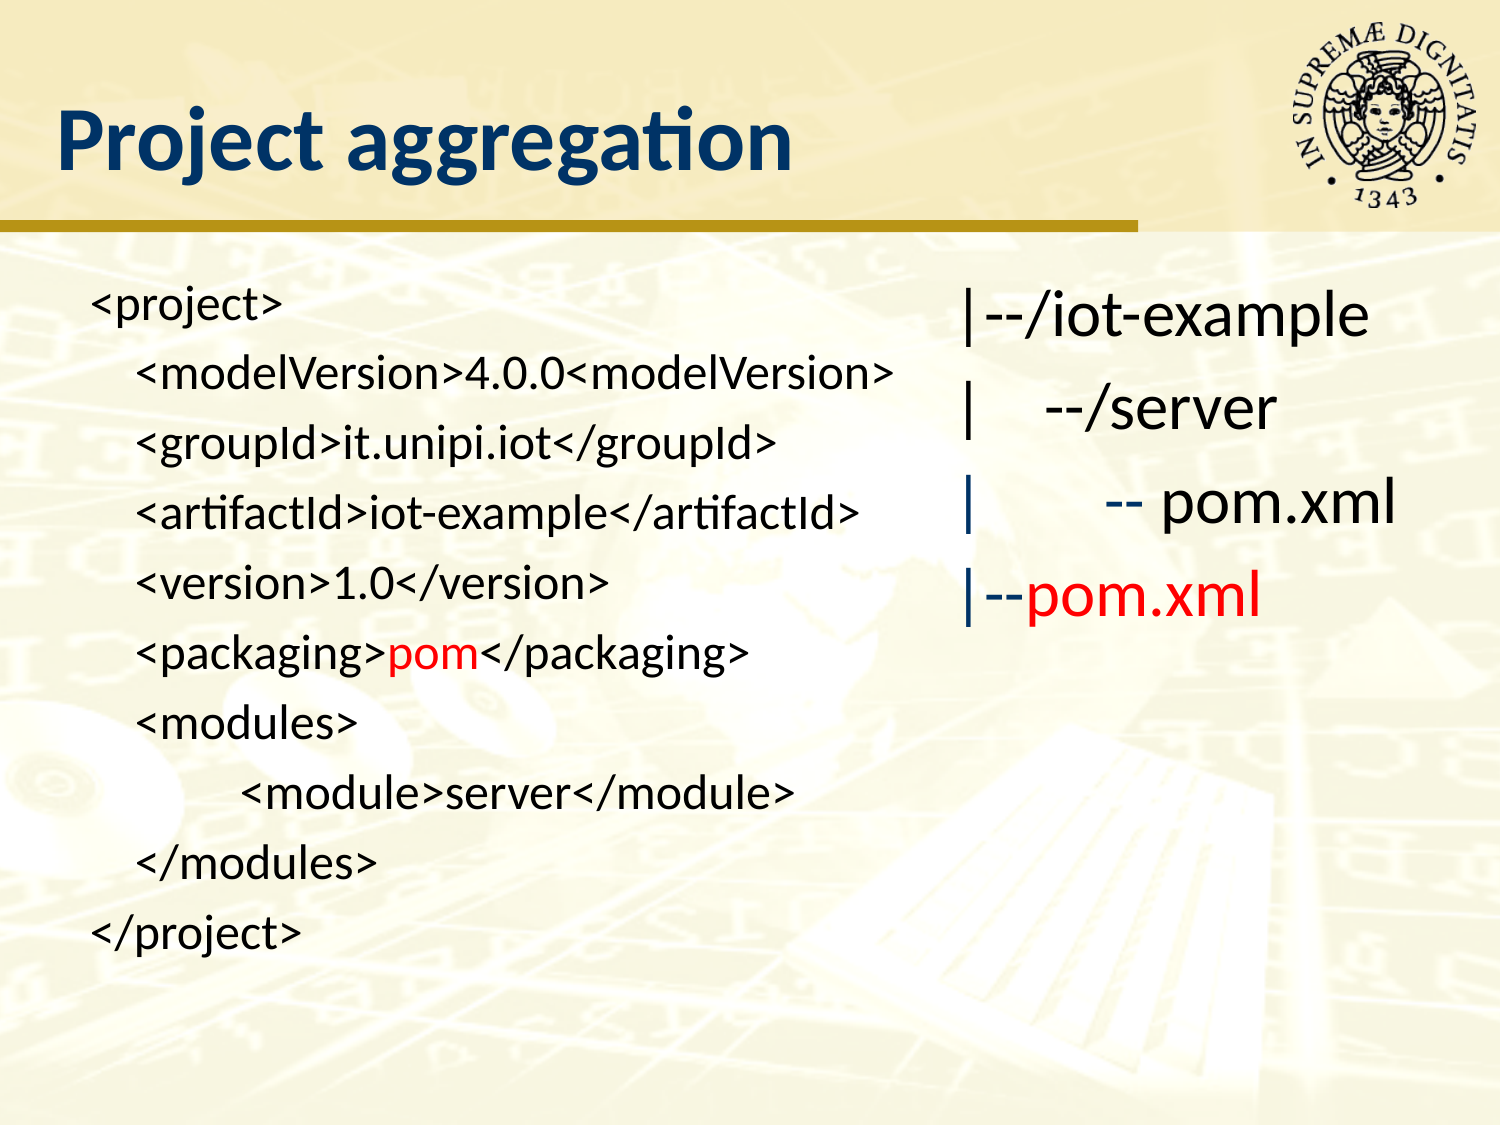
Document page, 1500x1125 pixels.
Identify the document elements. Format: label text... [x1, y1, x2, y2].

picture [1293, 22, 1476, 208]
title Project aggregation [41, 19, 1270, 197]
list <project> <modelVersion>4.0.0<modelVersion> <groupId>it.unipi.iot</groupId> <artifactId>iot-example</artifactId> <version>1.0</version> <packaging>pom</packaging> <modules> <module>server</module> </modules> </project> [75, 262, 938, 1071]
list |--/iot-example | --/server | -- pom.xml |--pom.xml [938, 262, 1425, 1071]
